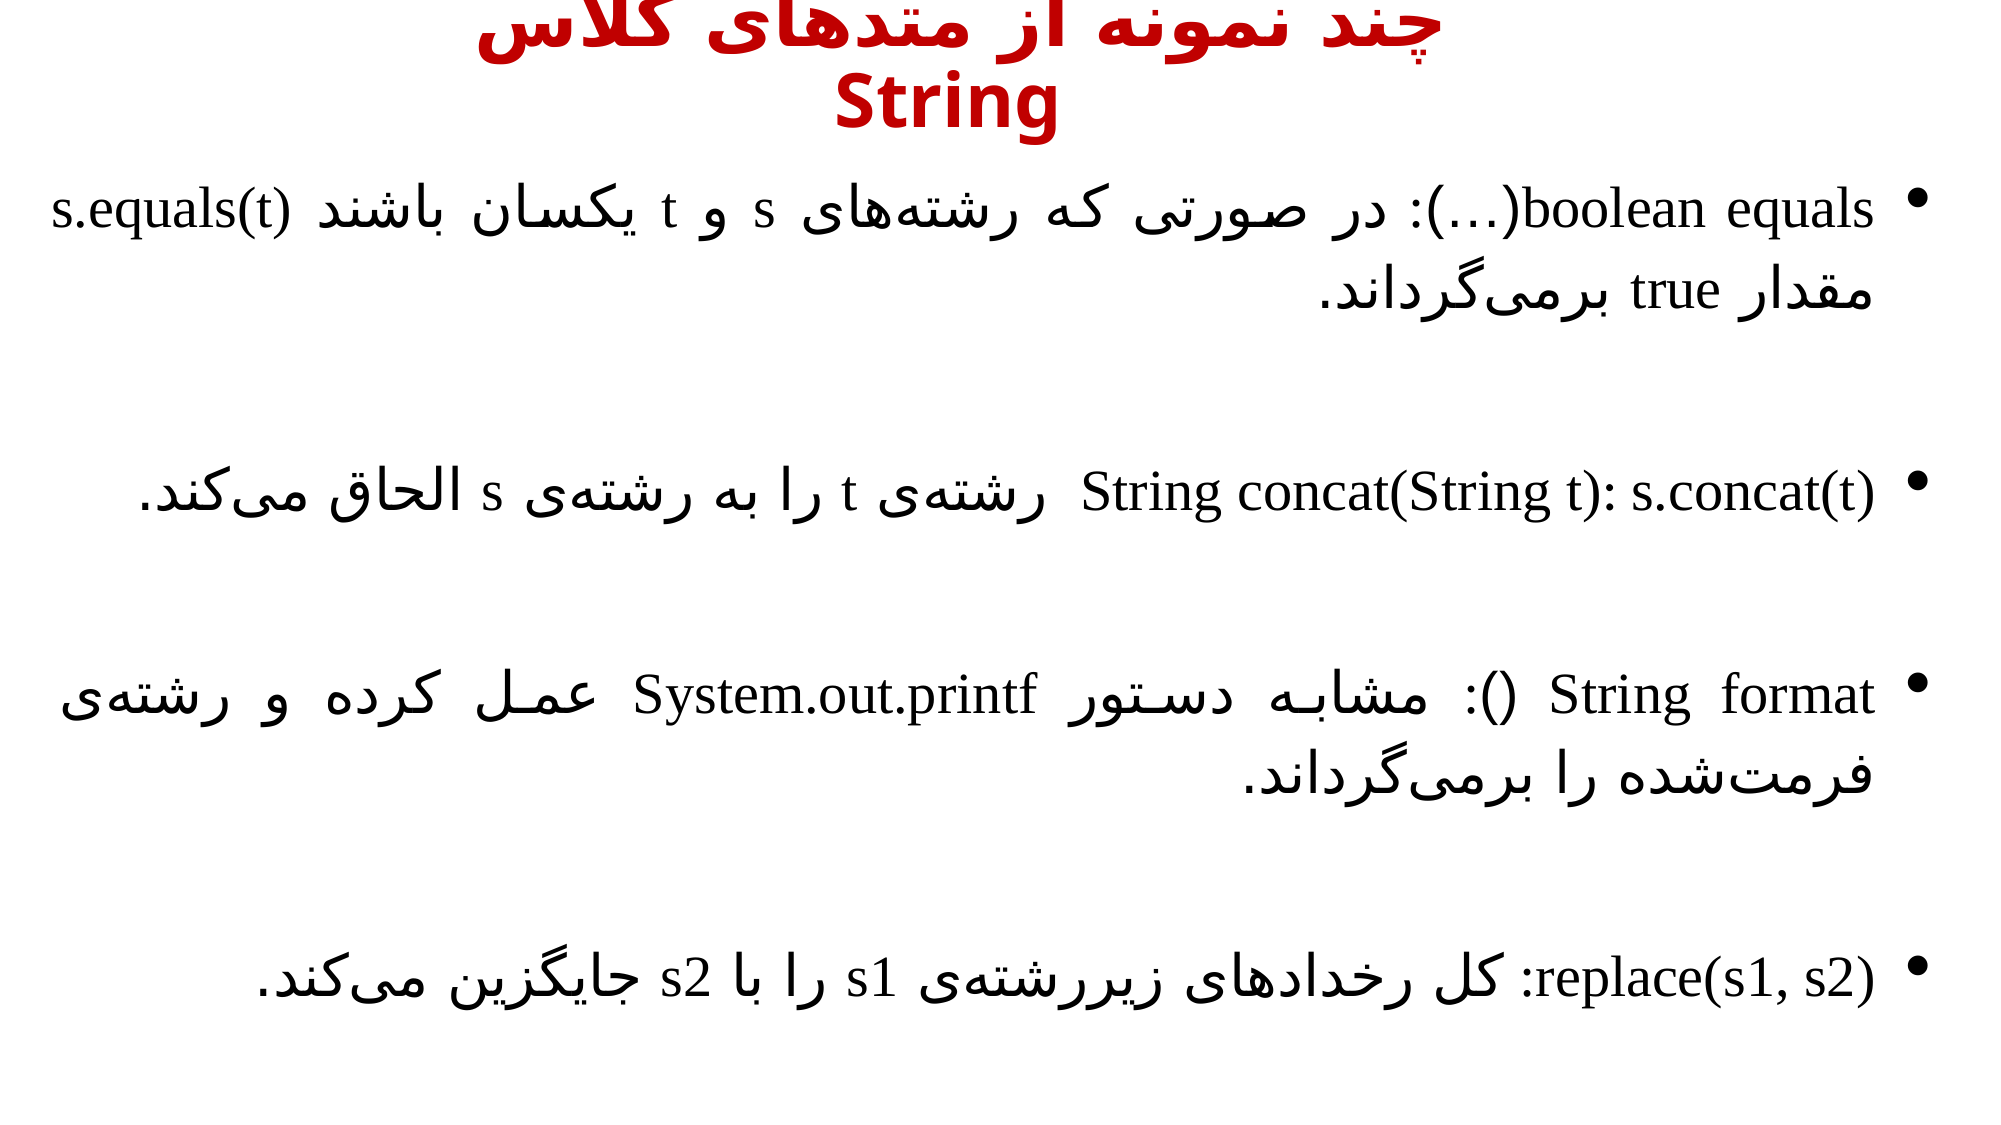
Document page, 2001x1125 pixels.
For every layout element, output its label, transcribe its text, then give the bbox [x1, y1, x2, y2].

list boolean equals(…): در صورتی که رشته‌های s و t یکسان باشند s.equals(t) مقدار true برمی‌گرداند. String concat(String t): s.concat(t) رشته‌ی t را به رشته‌ی s الحاق می‌کند. String format (): مشابه دستور System.out.printf عمل کرده و رشته‌ی فرمت‌شده را برمی‌گرداند. replace(s1, s2): کل رخدادهای زیررشته‌ی s1 را با s2 جایگزین می‌کند. [30, 151, 1947, 917]
text_box چند نمونه از متدهای کلاس String [417, 26, 1480, 152]
